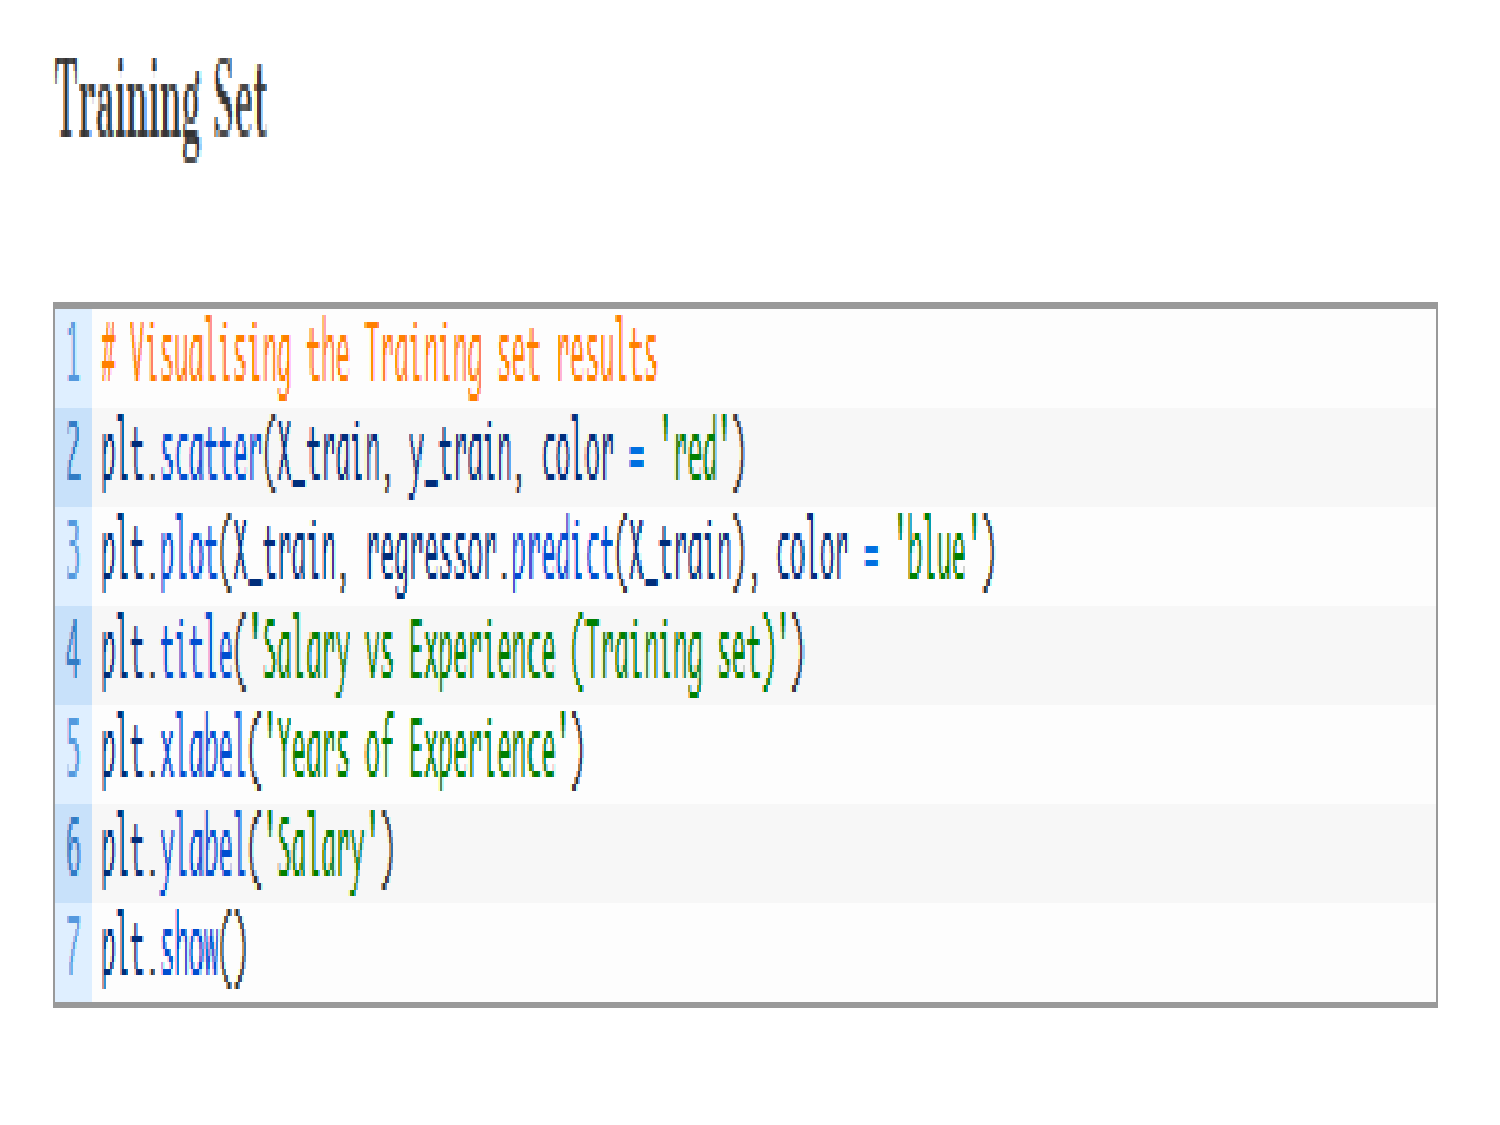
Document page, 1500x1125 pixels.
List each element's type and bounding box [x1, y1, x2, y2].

picture [37, 12, 1463, 1076]
